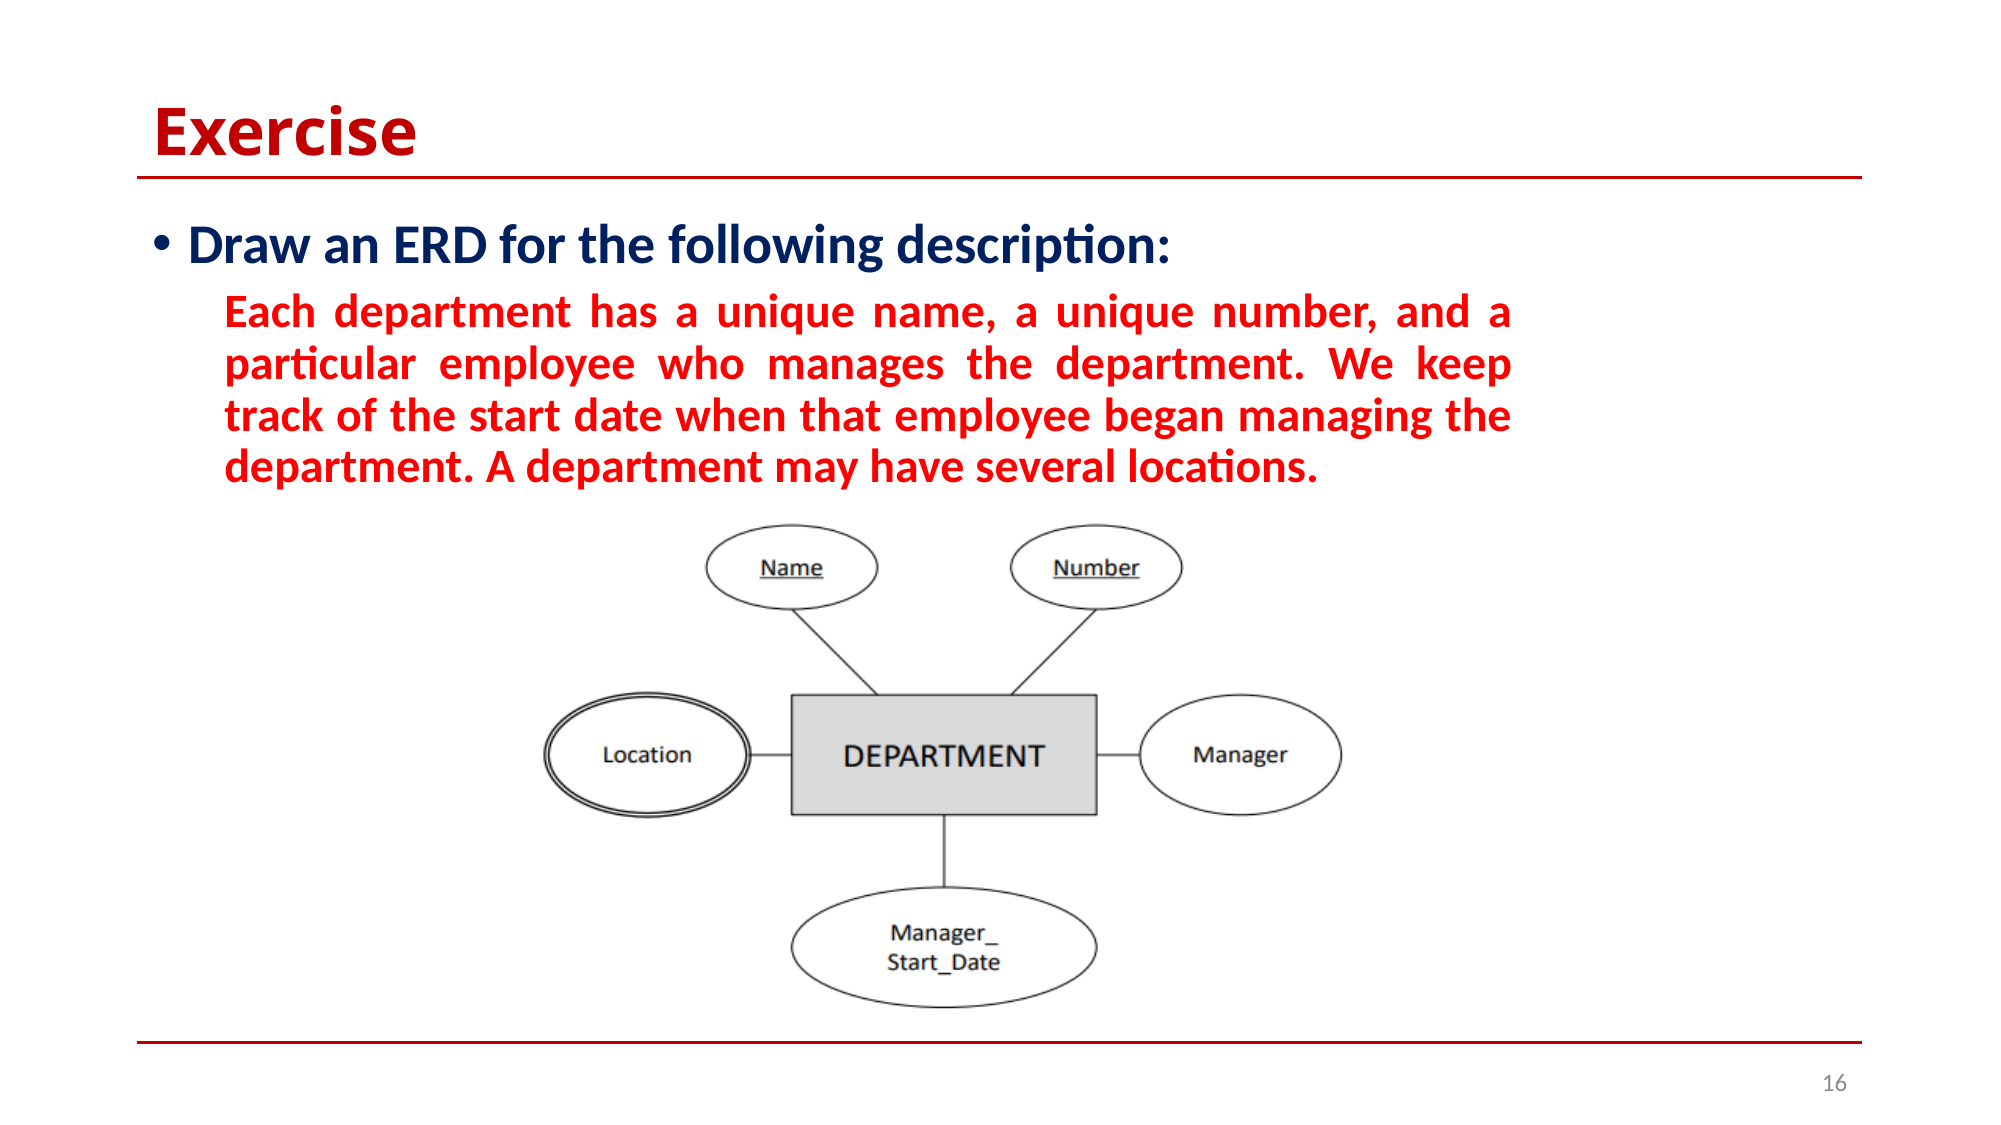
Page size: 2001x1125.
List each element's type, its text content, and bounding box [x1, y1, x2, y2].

slide_number 16 [1412, 1051, 1863, 1111]
title Exercise [137, 90, 1863, 178]
list Draw an ERD for the following description: Each department has a unique name, a unique number, and a particular employee who manages the department. We keep track of the start date when that employee began managing the department. A department may have several locations. [137, 208, 1530, 503]
picture [528, 502, 1372, 1026]
